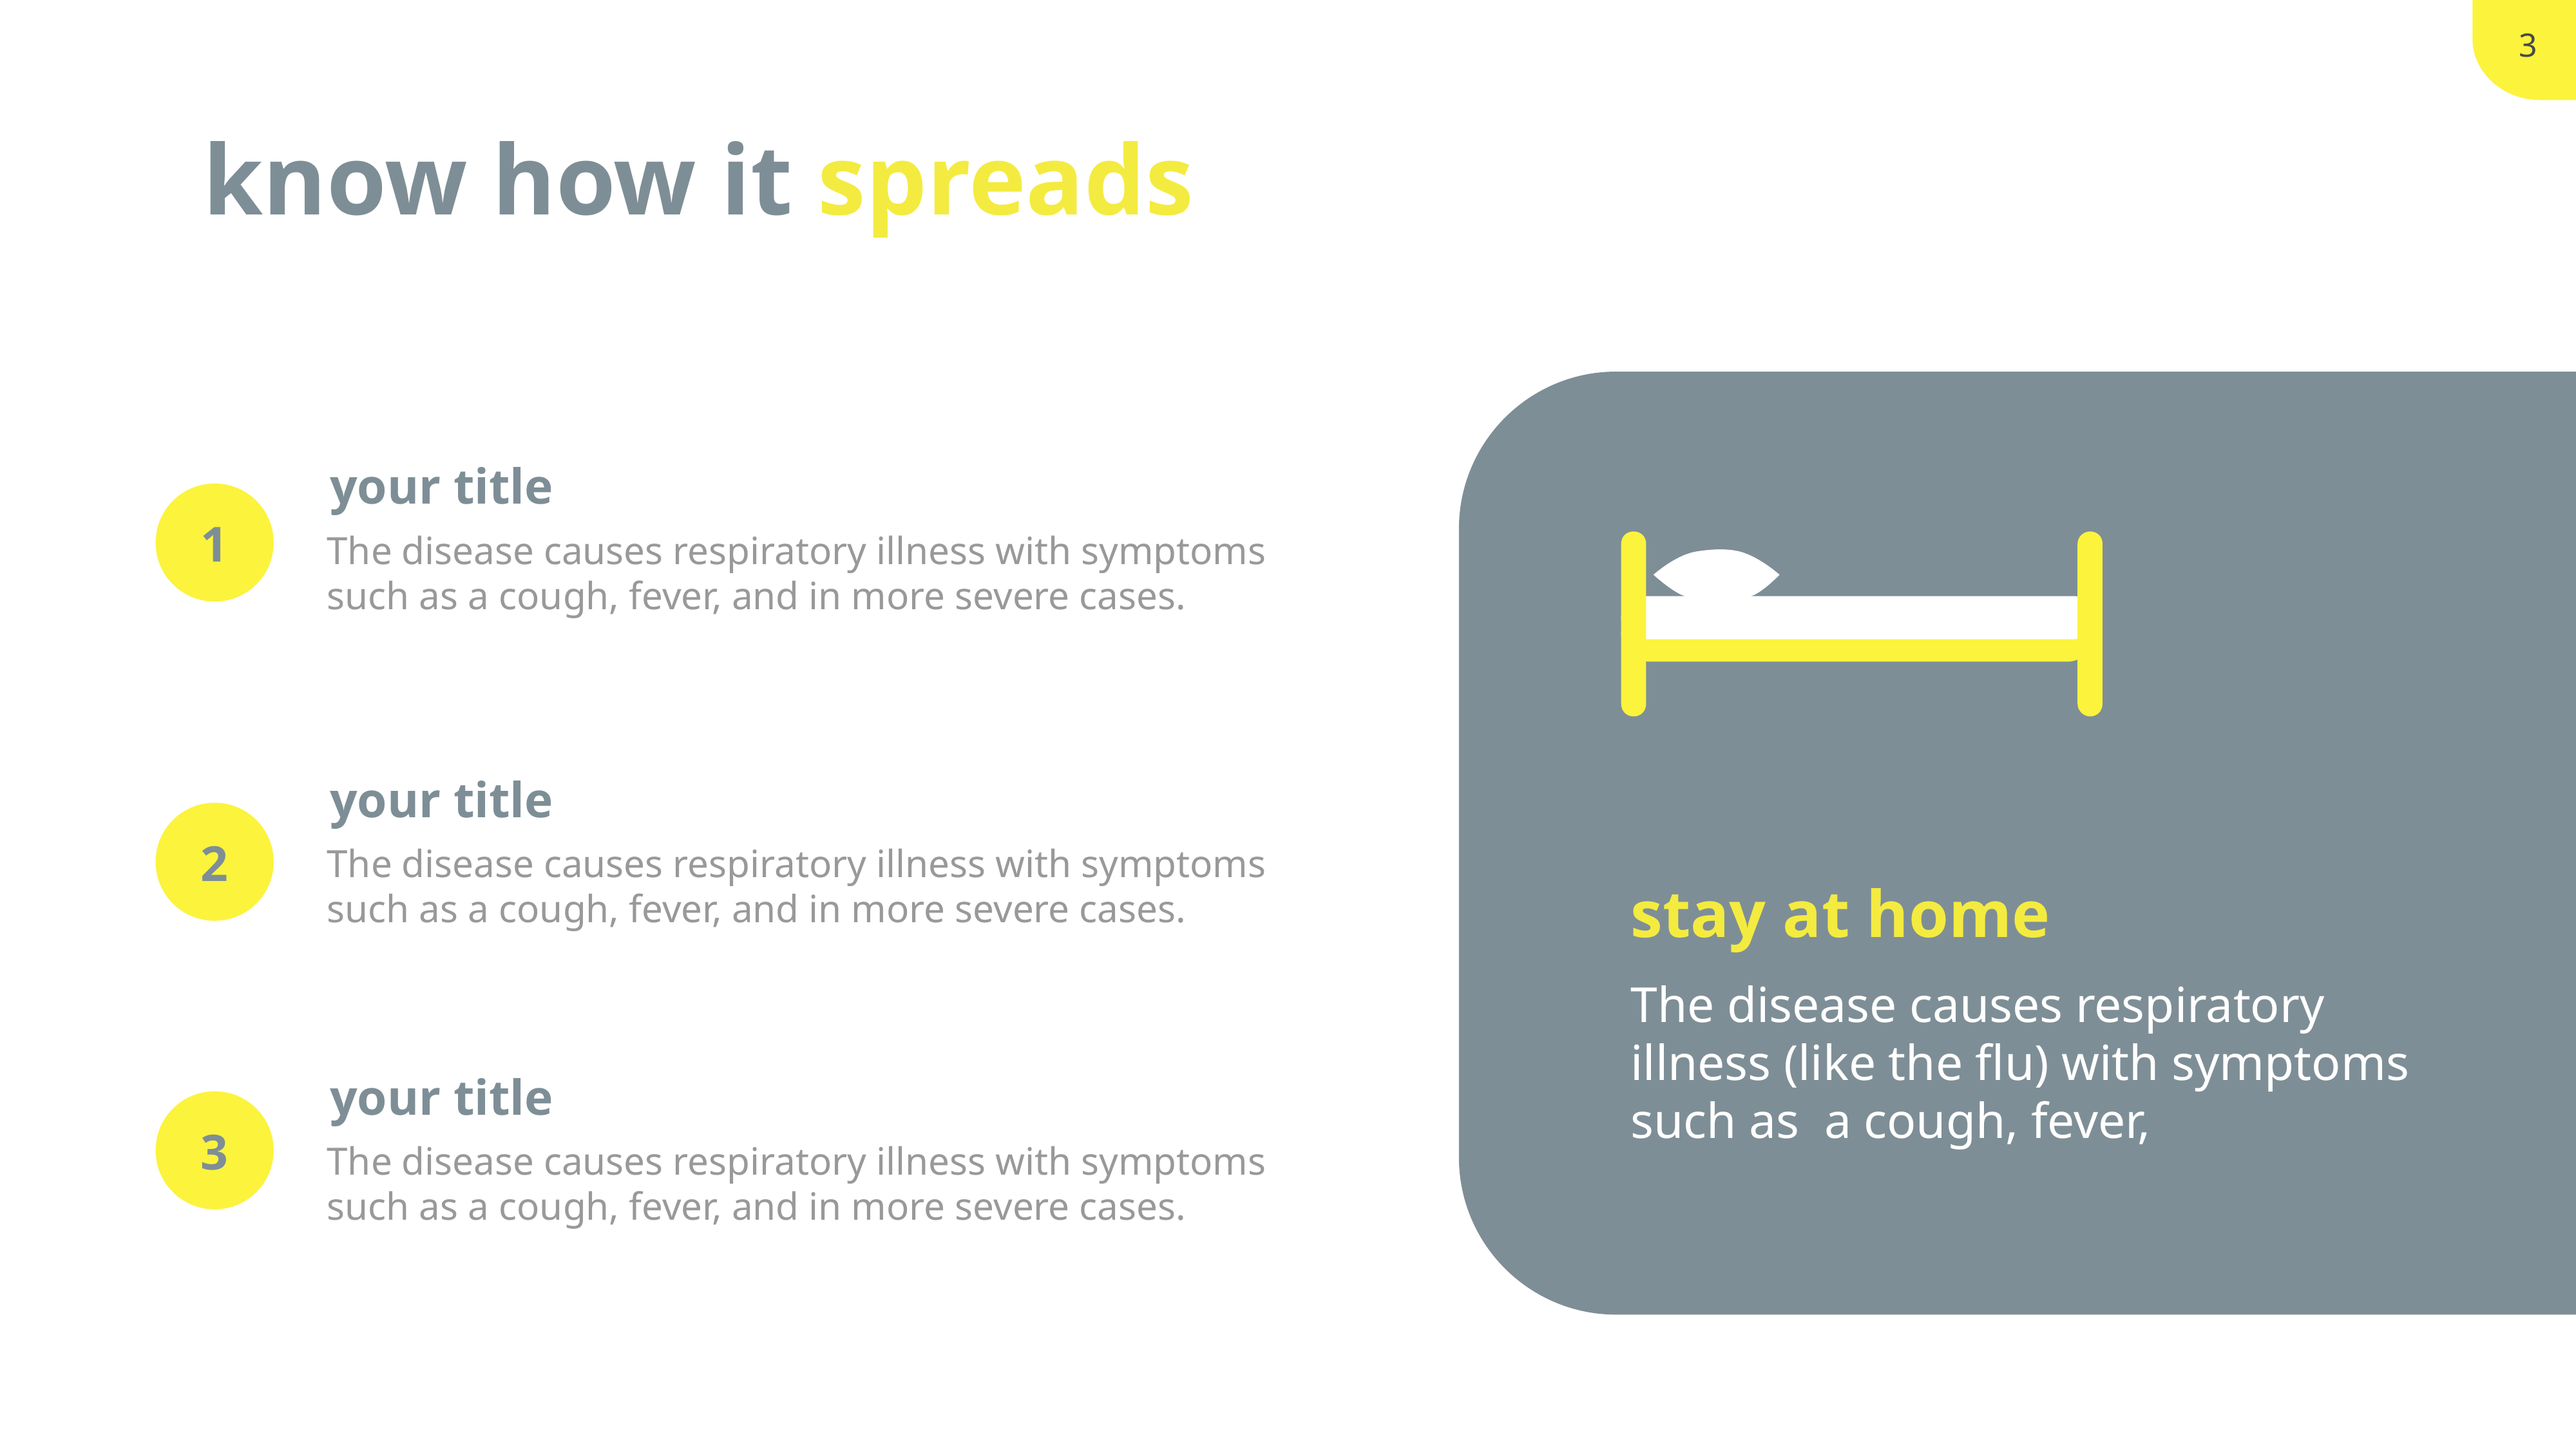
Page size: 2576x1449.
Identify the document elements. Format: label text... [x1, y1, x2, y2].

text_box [1621, 531, 2421, 1155]
text_box know how it spreads [194, 113, 1204, 239]
text_box [1458, 370, 2576, 1316]
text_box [155, 451, 1283, 1233]
